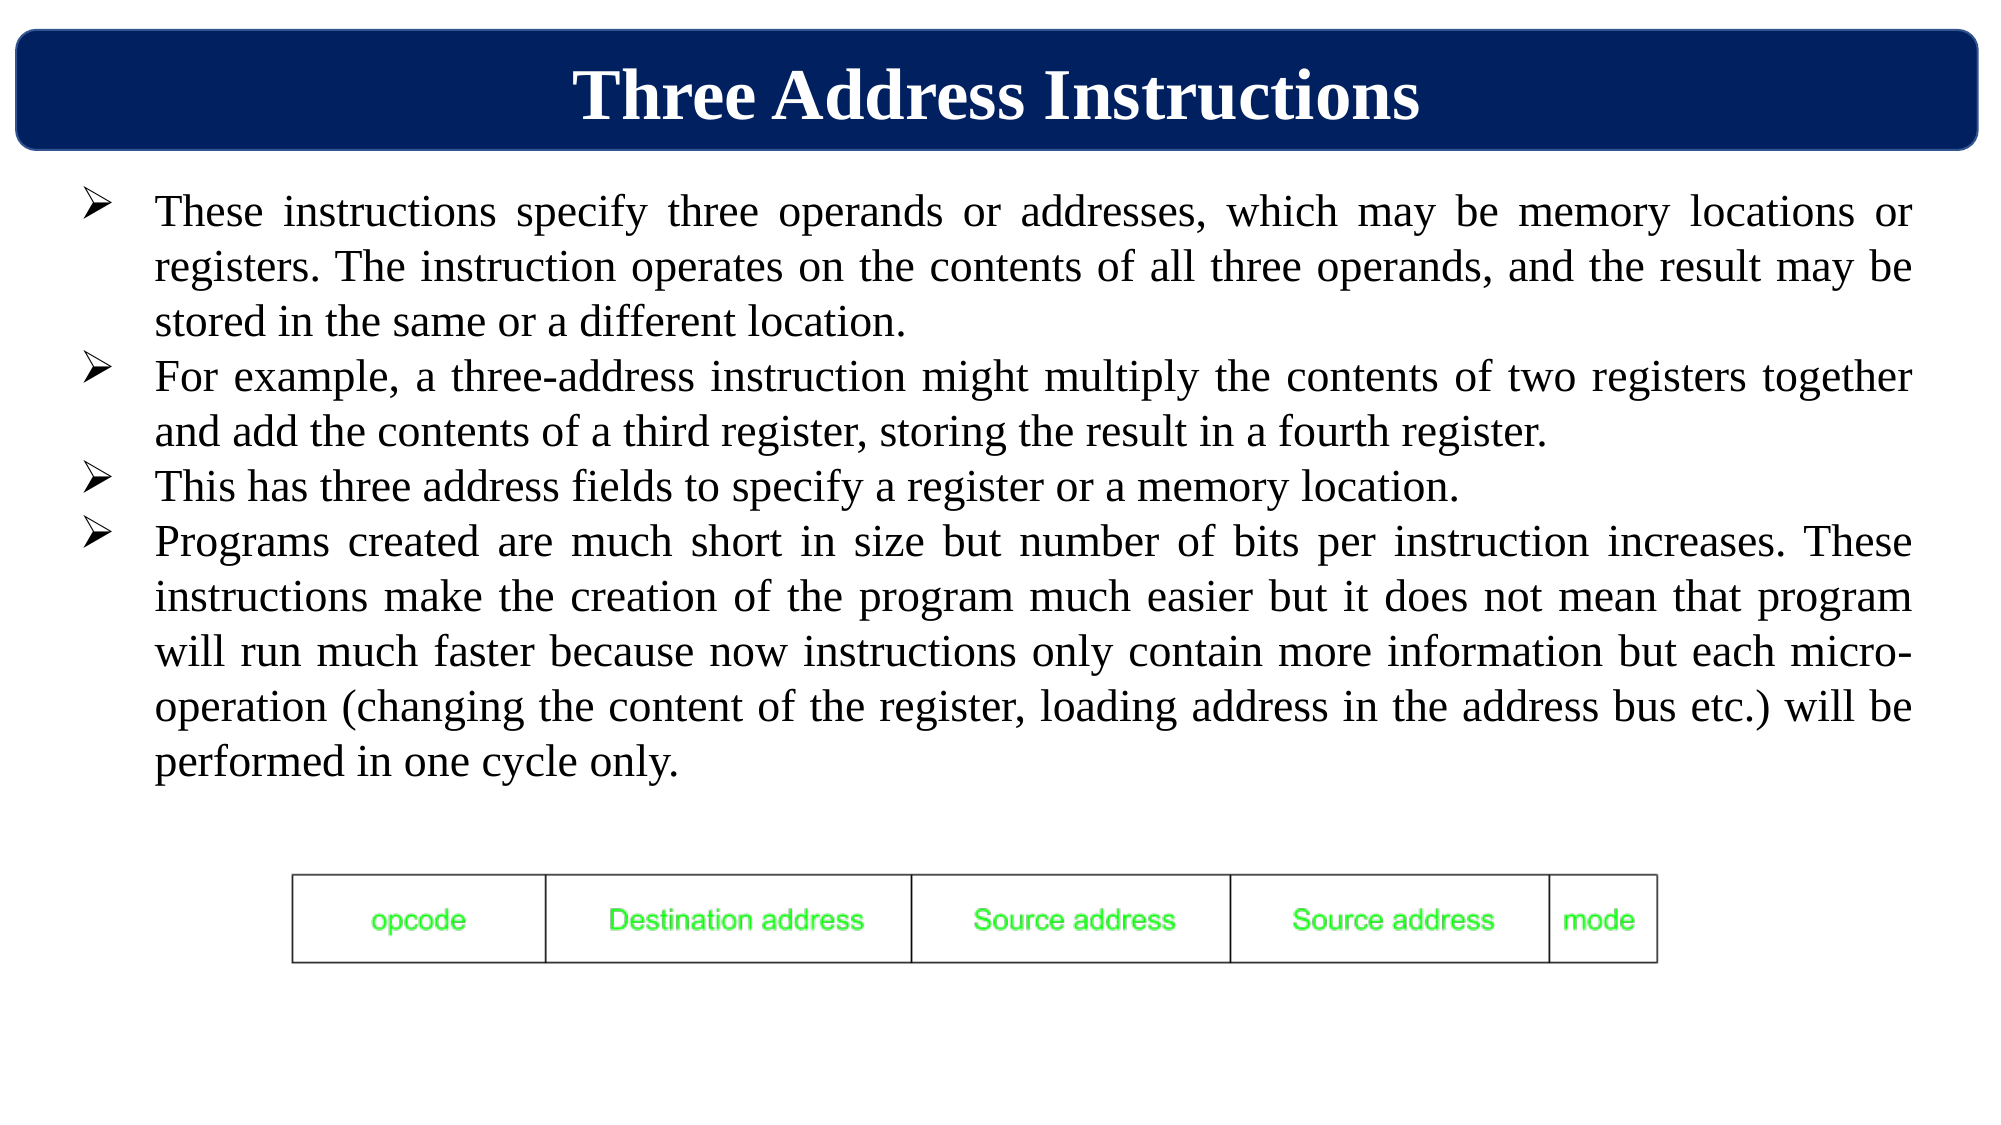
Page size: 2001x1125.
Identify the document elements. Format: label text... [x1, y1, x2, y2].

text_box Three Address Instructions [15, 28, 1979, 151]
picture [256, 799, 1688, 1039]
text_box These instructions specify three operands or addresses, which may be memory locations or registers. The instruction operates on the contents of all three operands, and the result may be stored in the same or a different location. For example, a three-address instruction might multiply the contents of two registers together and add the contents of a third register, storing the result in a fourth register. This has three address fields to specify a register or a memory location. Programs created are much short in size but number of bits per instruction increases. These instructions make the creation of the program much easier but it does not mean that program will run much faster because now instructions only contain more information but each micro-operation (changing the content of the register, loading address in the address bus etc.) will be performed in one cycle only. [64, 173, 1930, 793]
